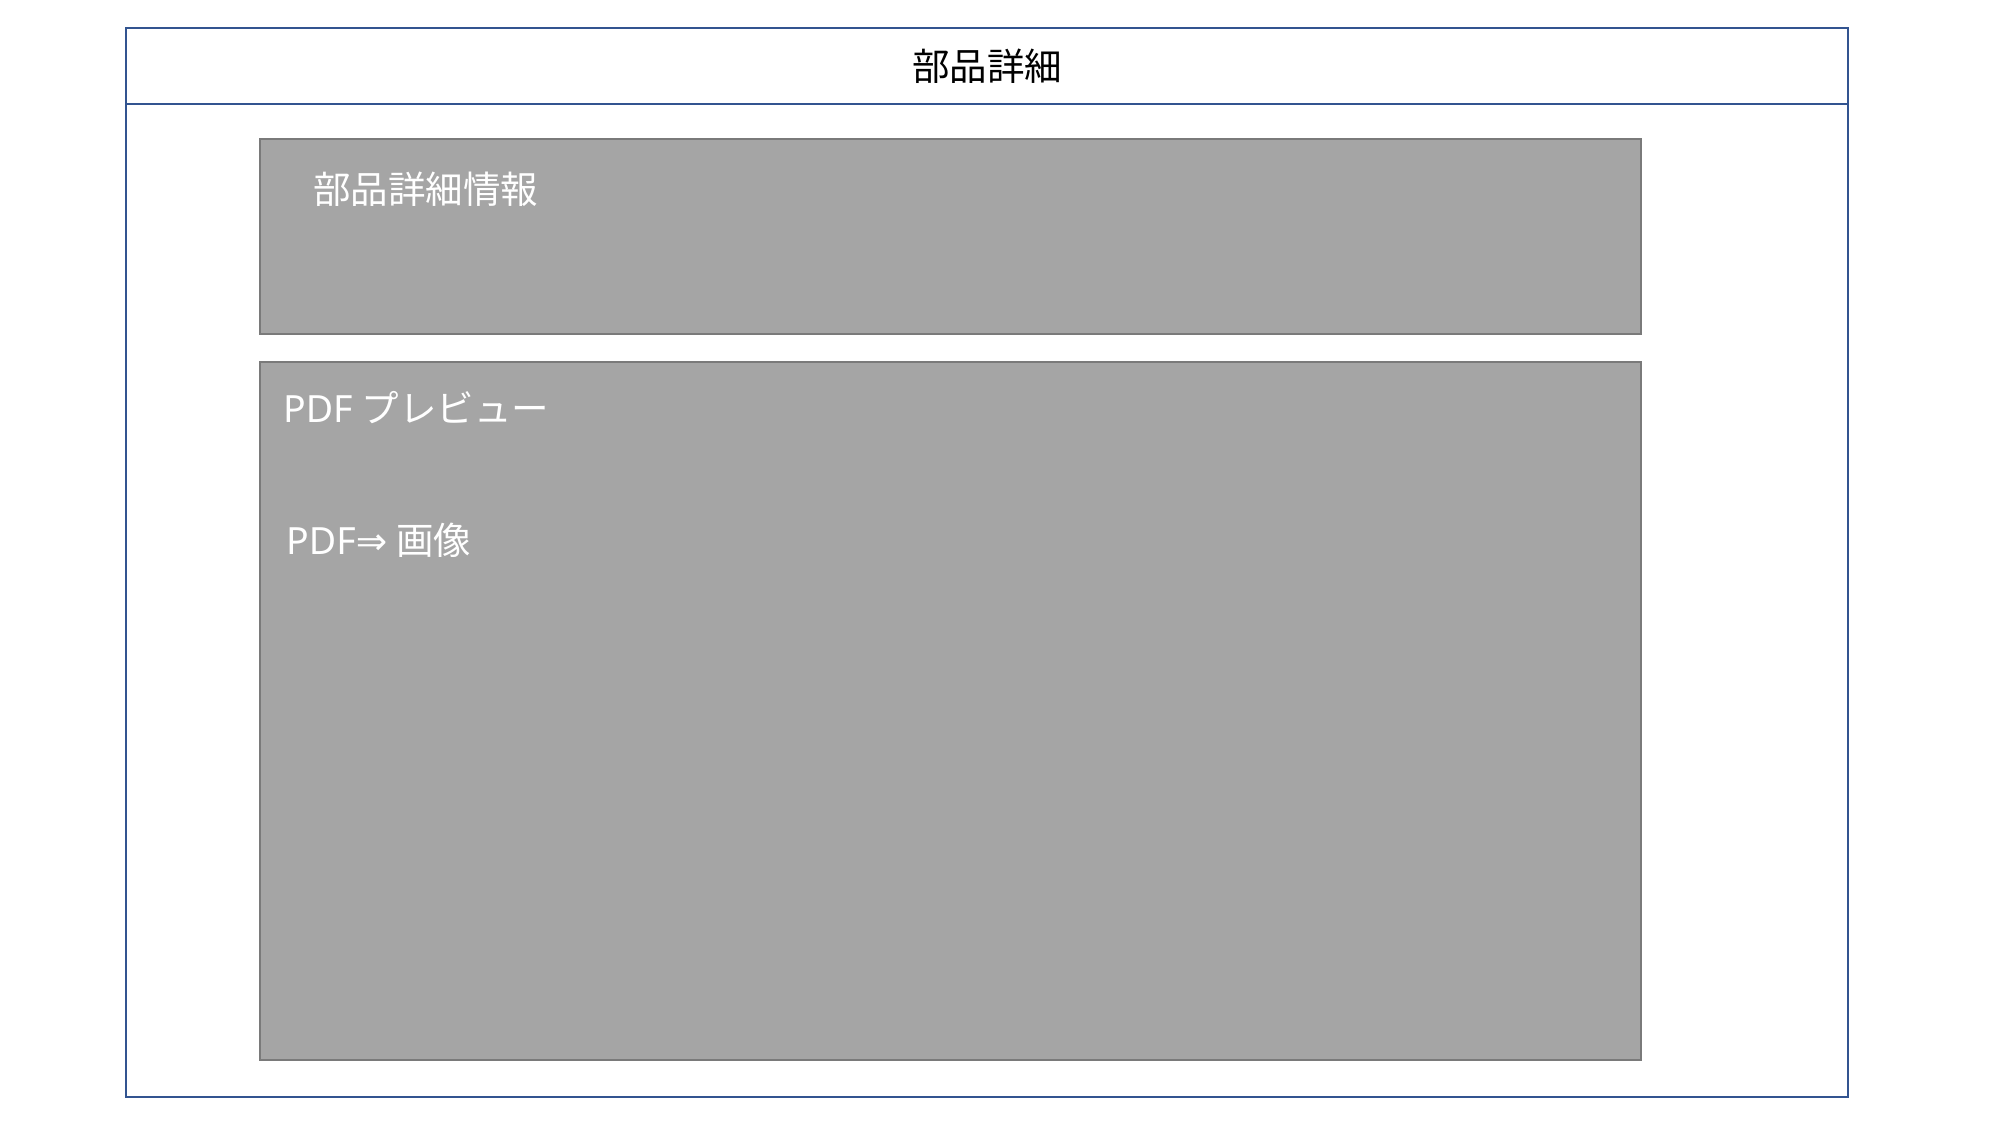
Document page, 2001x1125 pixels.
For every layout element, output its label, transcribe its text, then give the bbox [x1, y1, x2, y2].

text_box PDF⇒画像 [271, 509, 615, 570]
text_box [125, 103, 1849, 1098]
text_box 部品詳細 [125, 27, 1849, 103]
